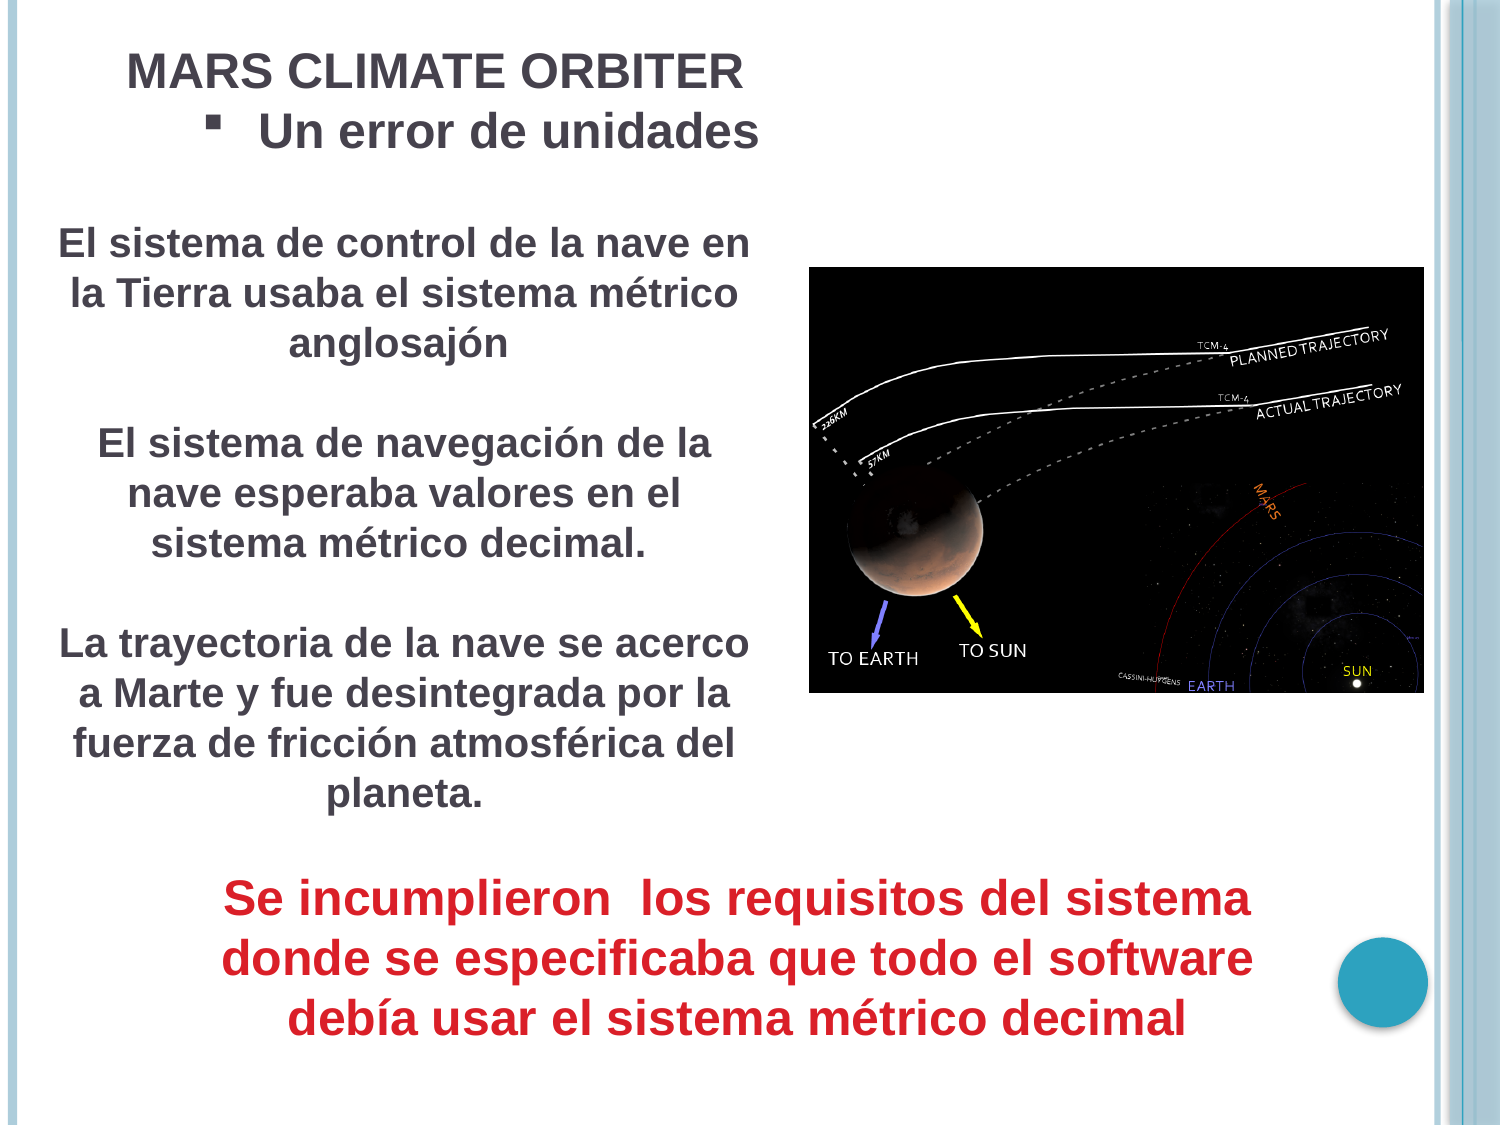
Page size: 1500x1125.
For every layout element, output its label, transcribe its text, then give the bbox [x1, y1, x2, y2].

text_box Se incumplieron los requisitos del sistema donde se especificaba que todo el software debía usar el sistema métrico decimal [171, 857, 1306, 1053]
picture [808, 266, 1424, 693]
text_box MARS CLIMATE ORBITER Un error de unidades [112, 30, 863, 166]
text_box El sistema de control de la nave en la Tierra usaba el sistema métrico anglosajón El sistema de navegación de la nave esperaba valores en el sistema métrico decimal. La trayectoria de la nave se acerco a Marte y fue desintegrada por la fuerza de fricción atmosférica del planeta. [29, 208, 780, 823]
